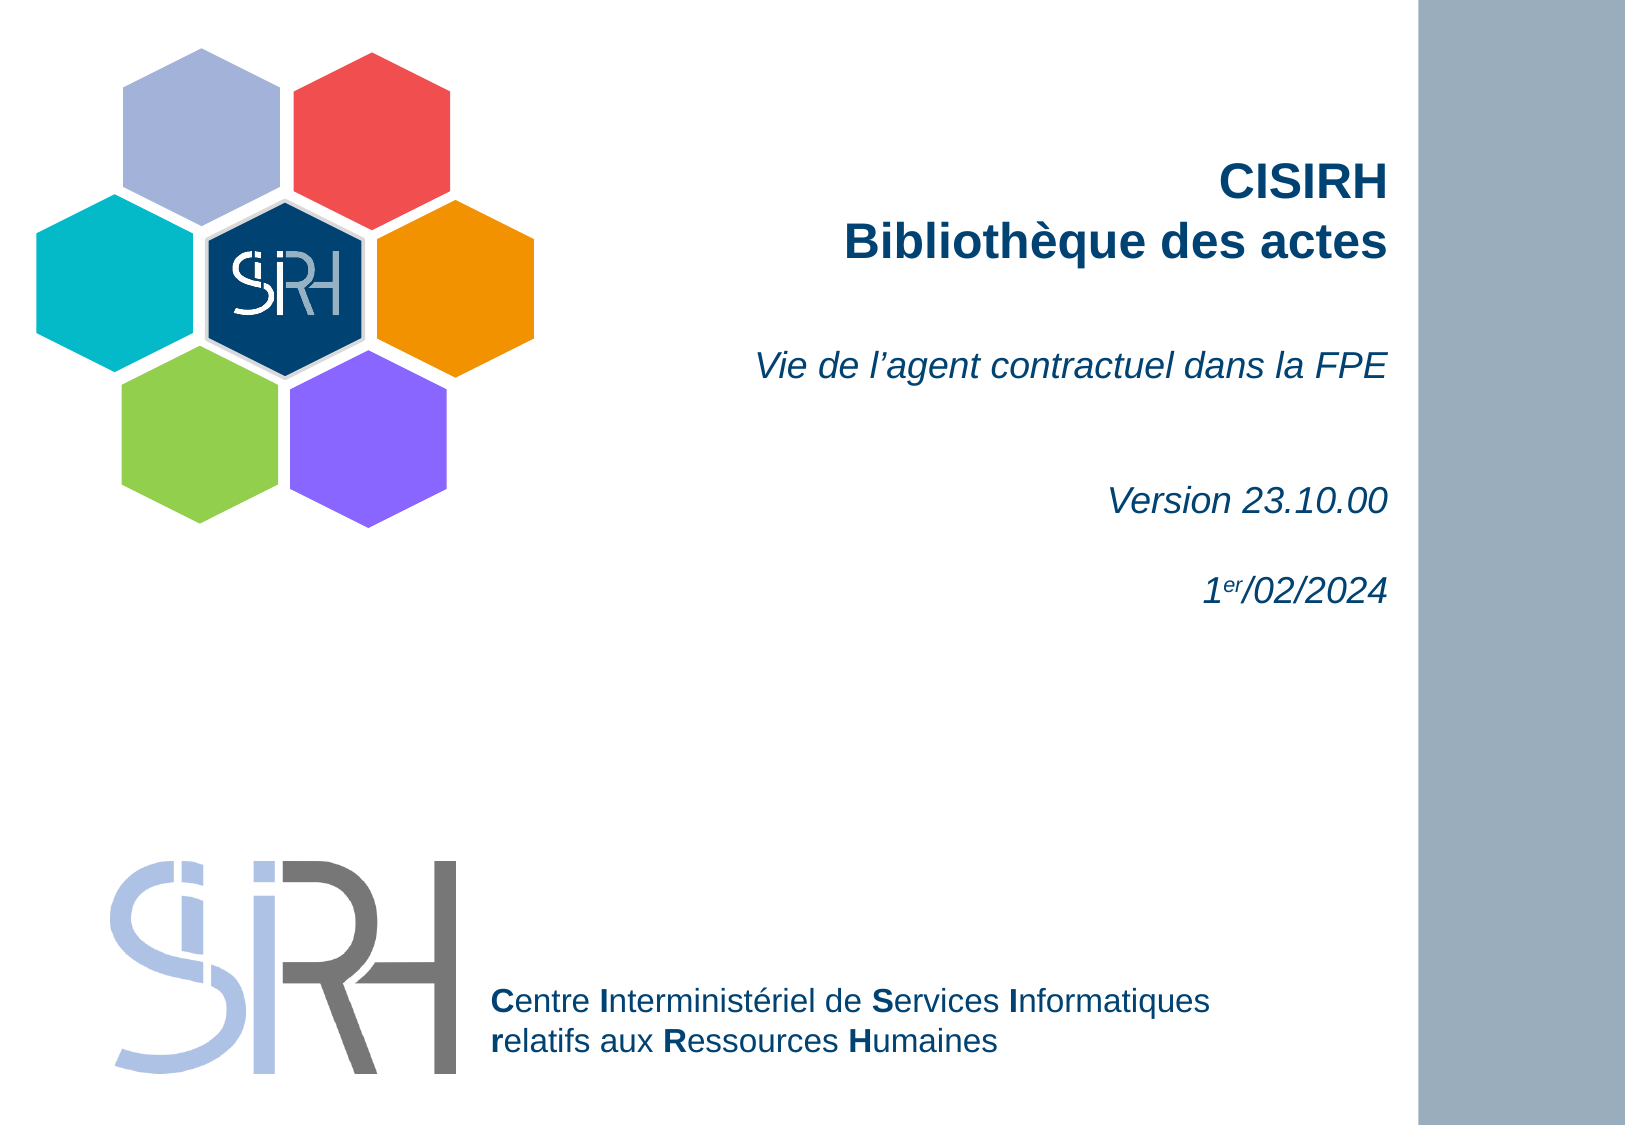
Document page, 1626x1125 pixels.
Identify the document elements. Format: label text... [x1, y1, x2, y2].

picture [83, 834, 482, 1100]
subtitle Vie de l’agent contractuel dans la FPE Version 23.10.00 1er/02/2024 [410, 326, 1404, 717]
picture [230, 247, 341, 319]
title CISIRH Bibliothèque des actes [577, 101, 1404, 315]
